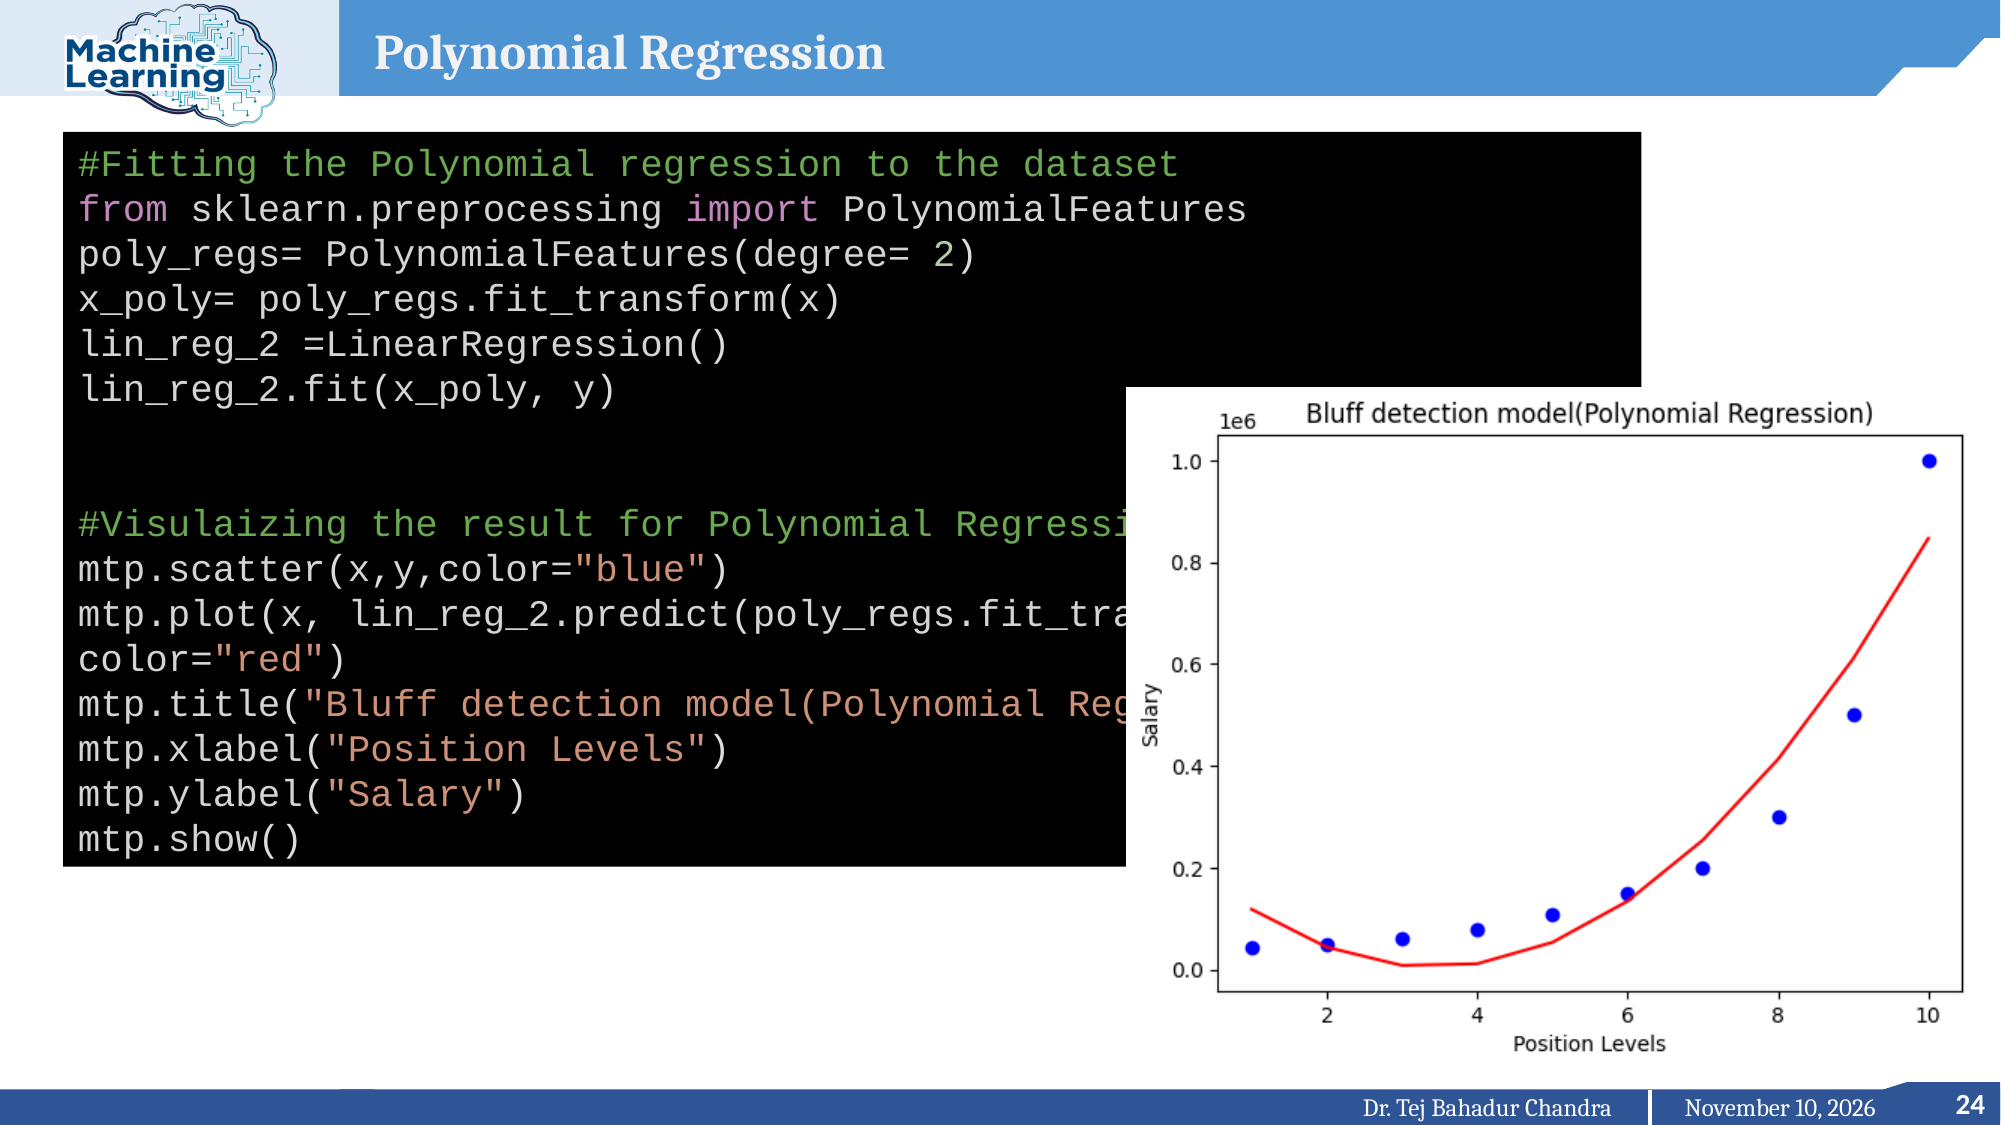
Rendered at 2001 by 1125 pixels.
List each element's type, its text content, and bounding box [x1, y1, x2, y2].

text_box Polynomial Regression [359, 11, 1938, 87]
text_box #Fitting the Polynomial regression to the dataset from sklearn.preprocessing import PolynomialFeatures poly_regs= PolynomialFeatures(degree= 2) x_poly= poly_regs.fit_transform(x) lin_reg_2 =LinearRegression() lin_reg_2.fit(x_poly, y) #Visulaizing the result for Polynomial Regression mtp.scatter(x,y,color="blue") mtp.plot(x, lin_reg_2.predict(poly_regs.fit_transform(x)), color="red") mtp.title("Bluff detection model(Polynomial Regression)") mtp.xlabel("Position Levels") mtp.ylabel("Salary") mtp.show() [63, 131, 1642, 867]
picture [1126, 387, 1977, 1071]
picture [64, 0, 290, 131]
